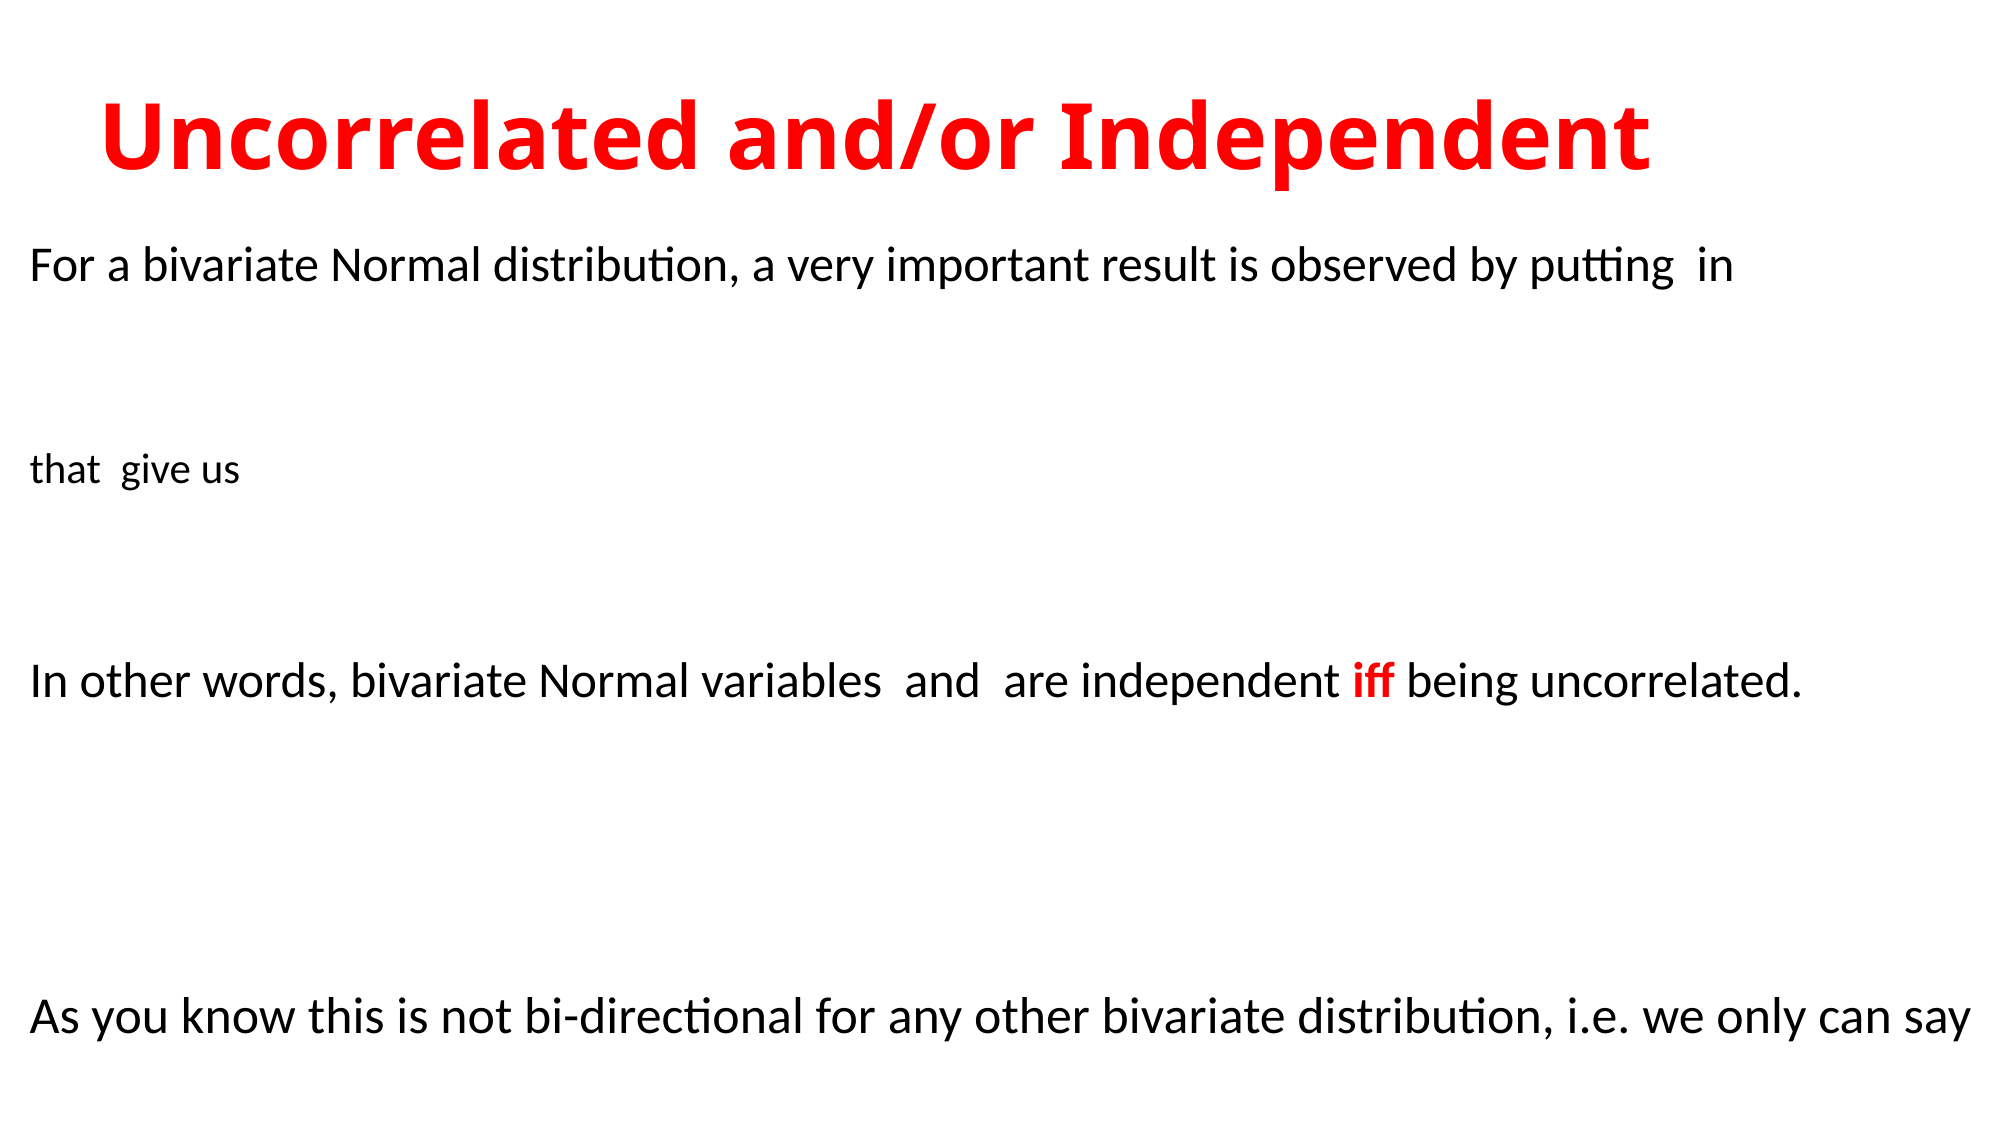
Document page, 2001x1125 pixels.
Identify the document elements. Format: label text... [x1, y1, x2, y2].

title Uncorrelated and/or Independent [83, 30, 1809, 249]
